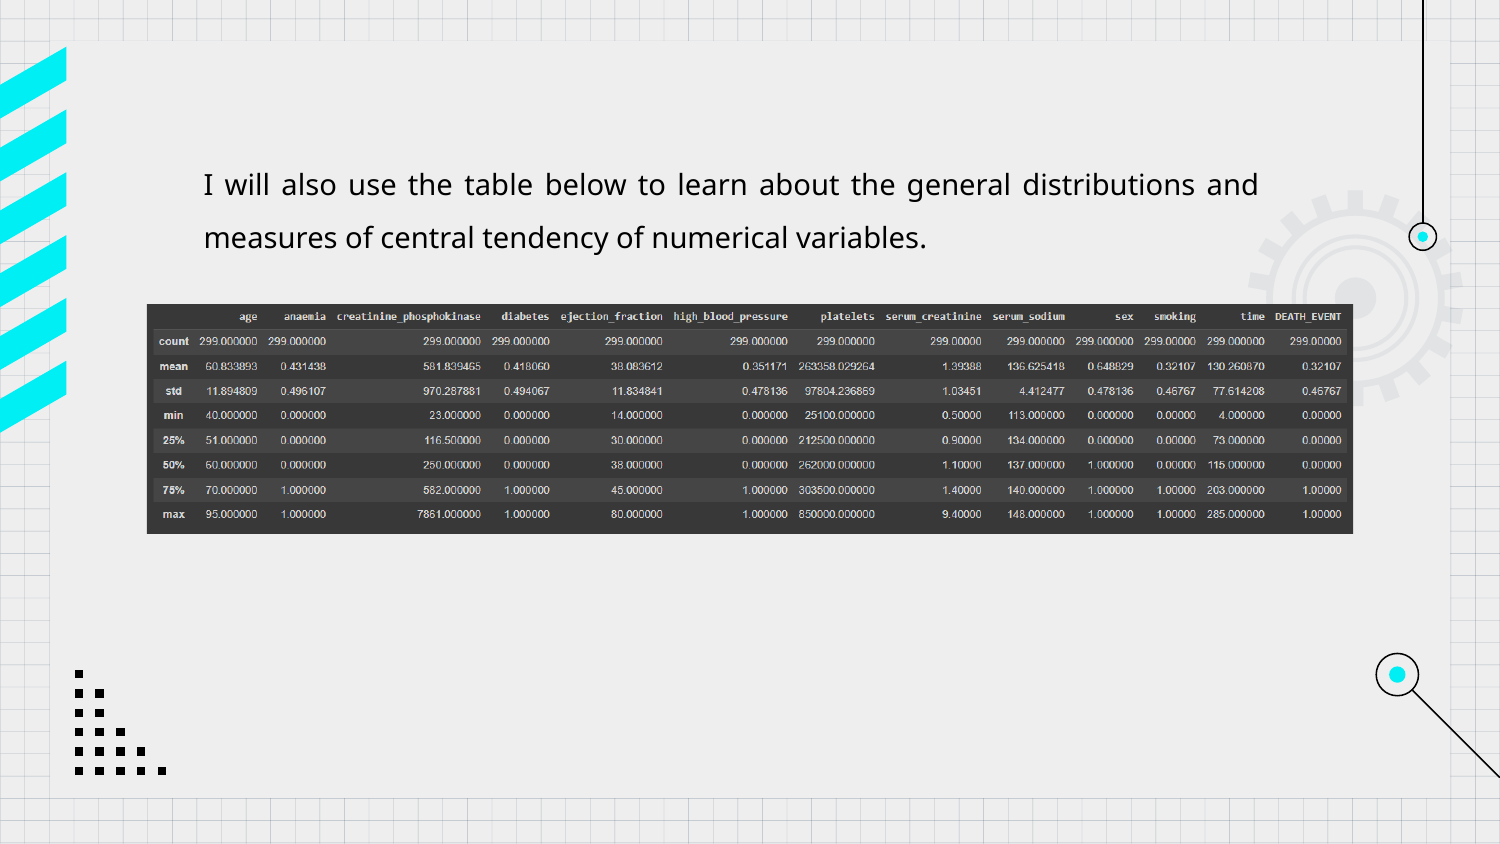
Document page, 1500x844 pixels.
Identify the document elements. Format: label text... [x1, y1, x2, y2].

list I will also use the table below to learn about the general distributions and measures of central tendency of numerical variables. [188, 134, 1275, 247]
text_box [1375, 653, 1500, 778]
picture [146, 304, 1354, 535]
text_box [1247, 190, 1464, 407]
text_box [1278, 92, 1500, 121]
